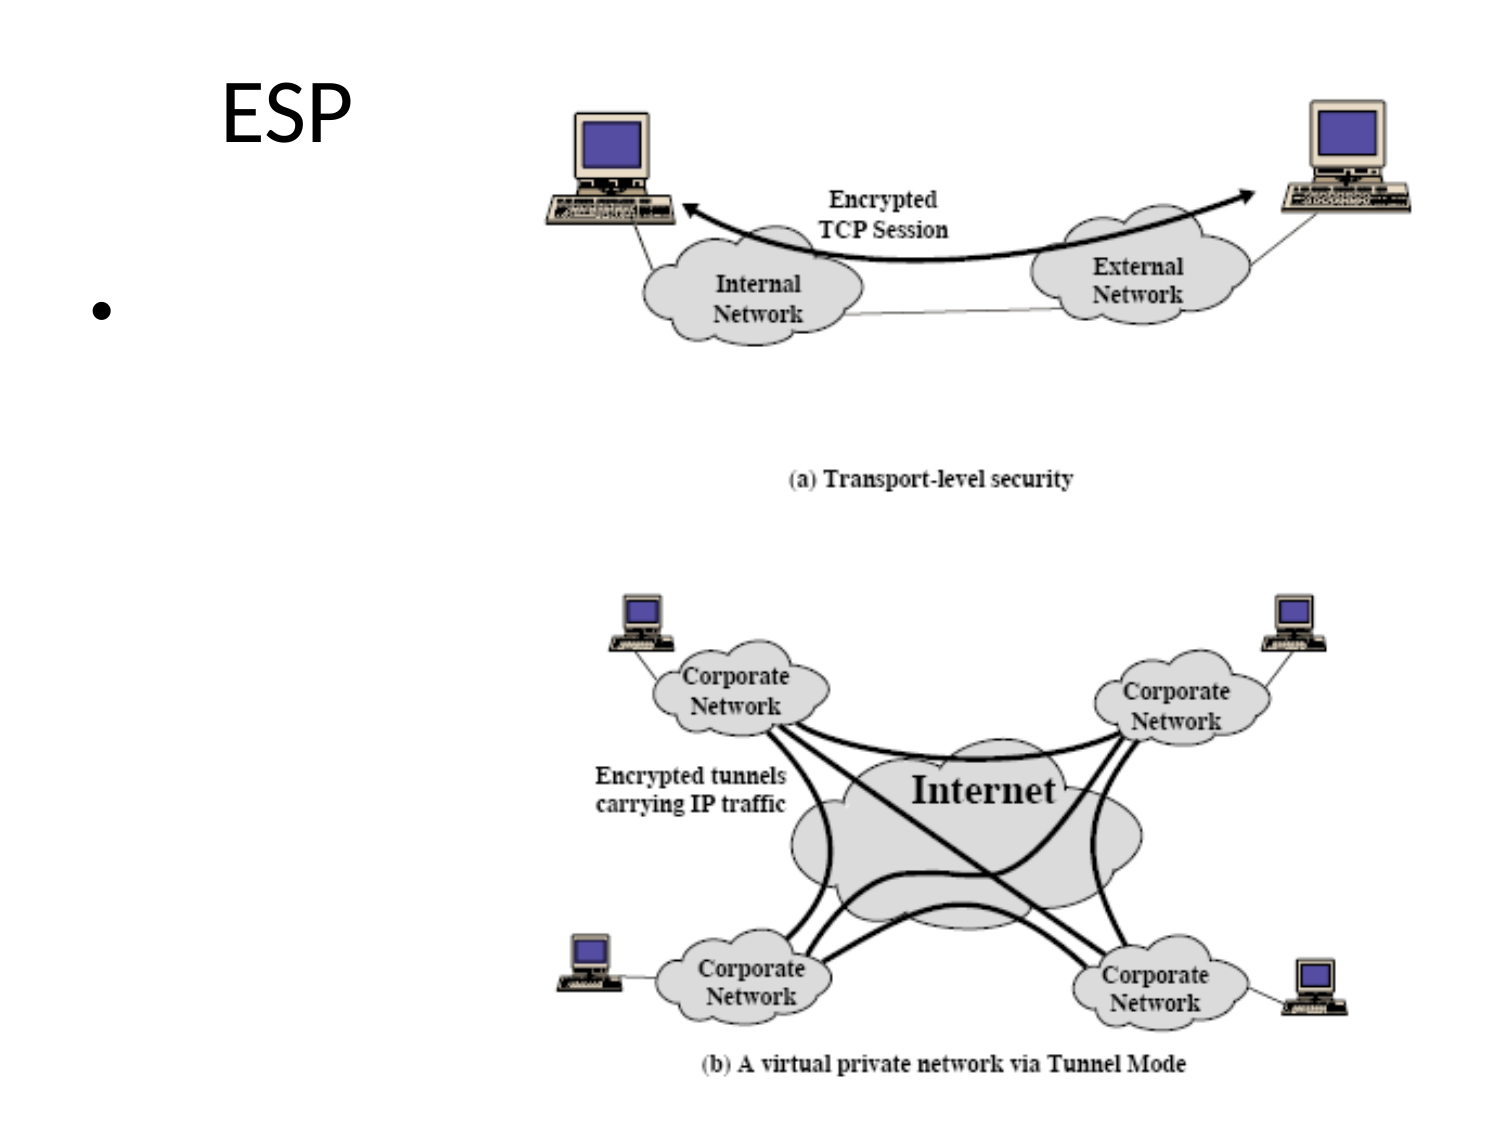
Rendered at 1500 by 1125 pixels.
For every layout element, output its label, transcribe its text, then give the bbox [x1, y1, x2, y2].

list [75, 262, 519, 1005]
picture [524, 87, 1429, 1091]
title ESP [0, 24, 575, 188]
